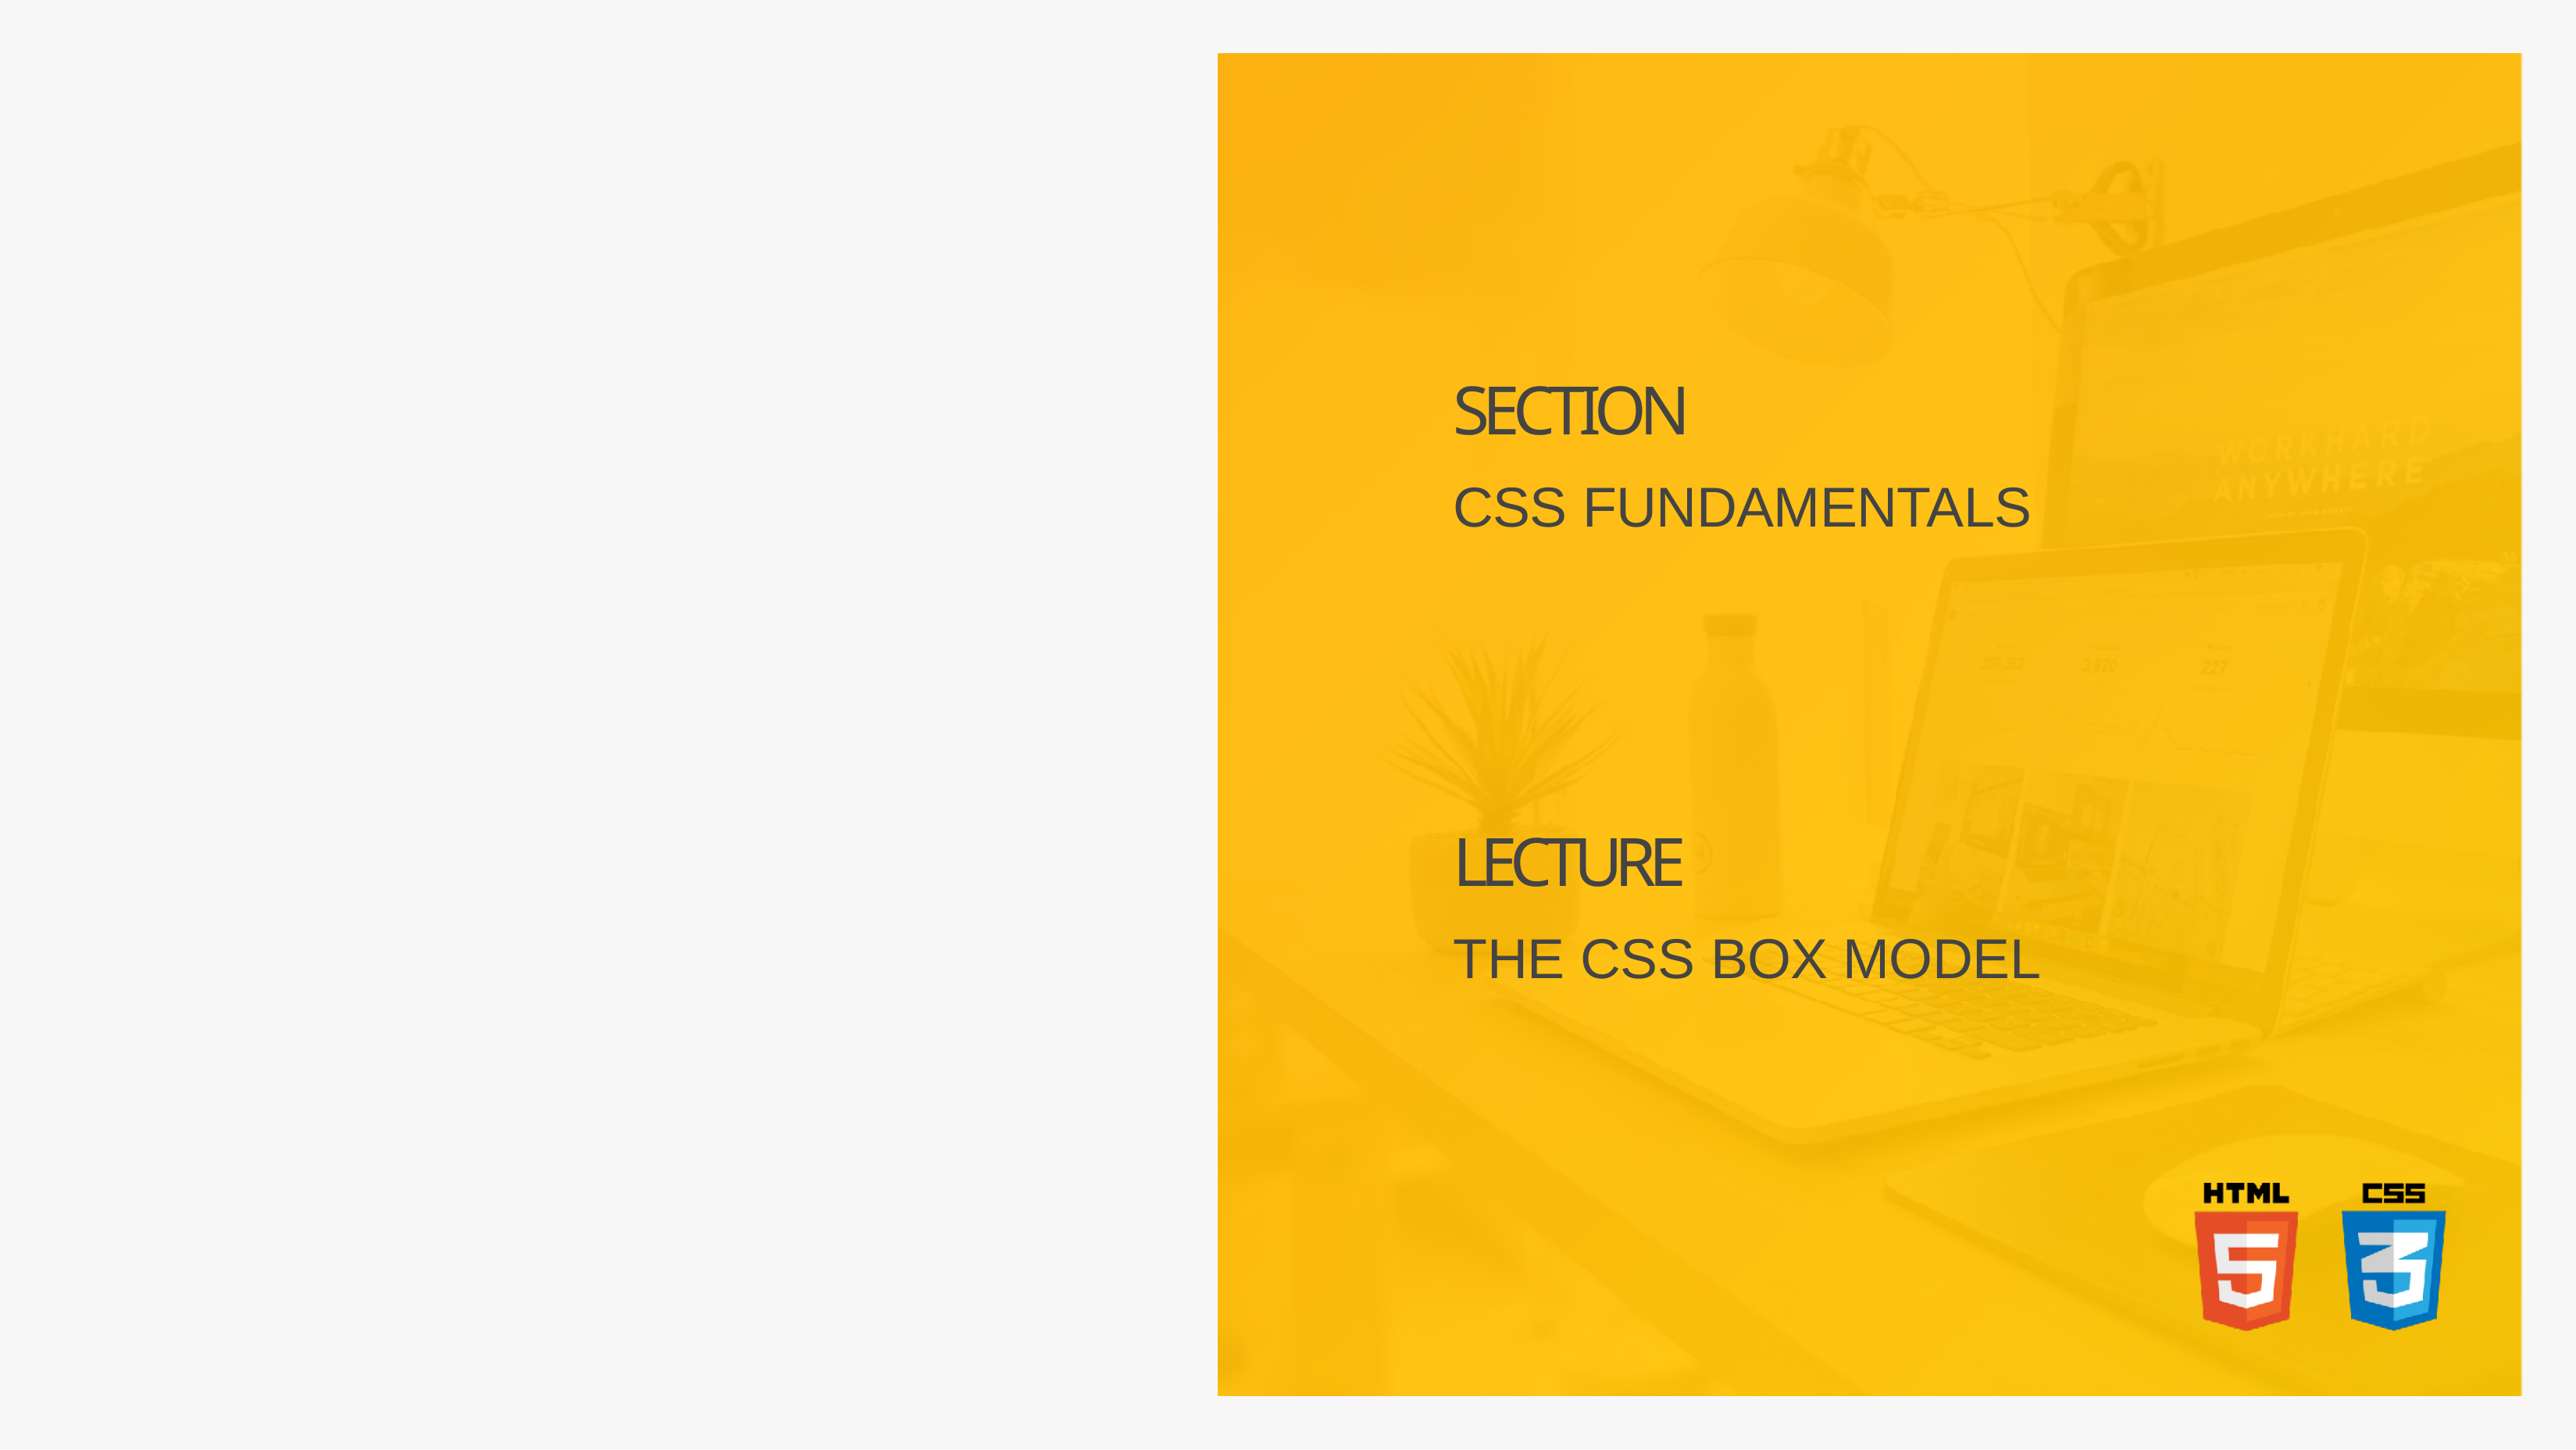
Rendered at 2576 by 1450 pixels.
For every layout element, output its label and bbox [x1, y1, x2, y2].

text_box [2192, 1183, 2448, 1331]
picture [1217, 53, 2523, 1396]
